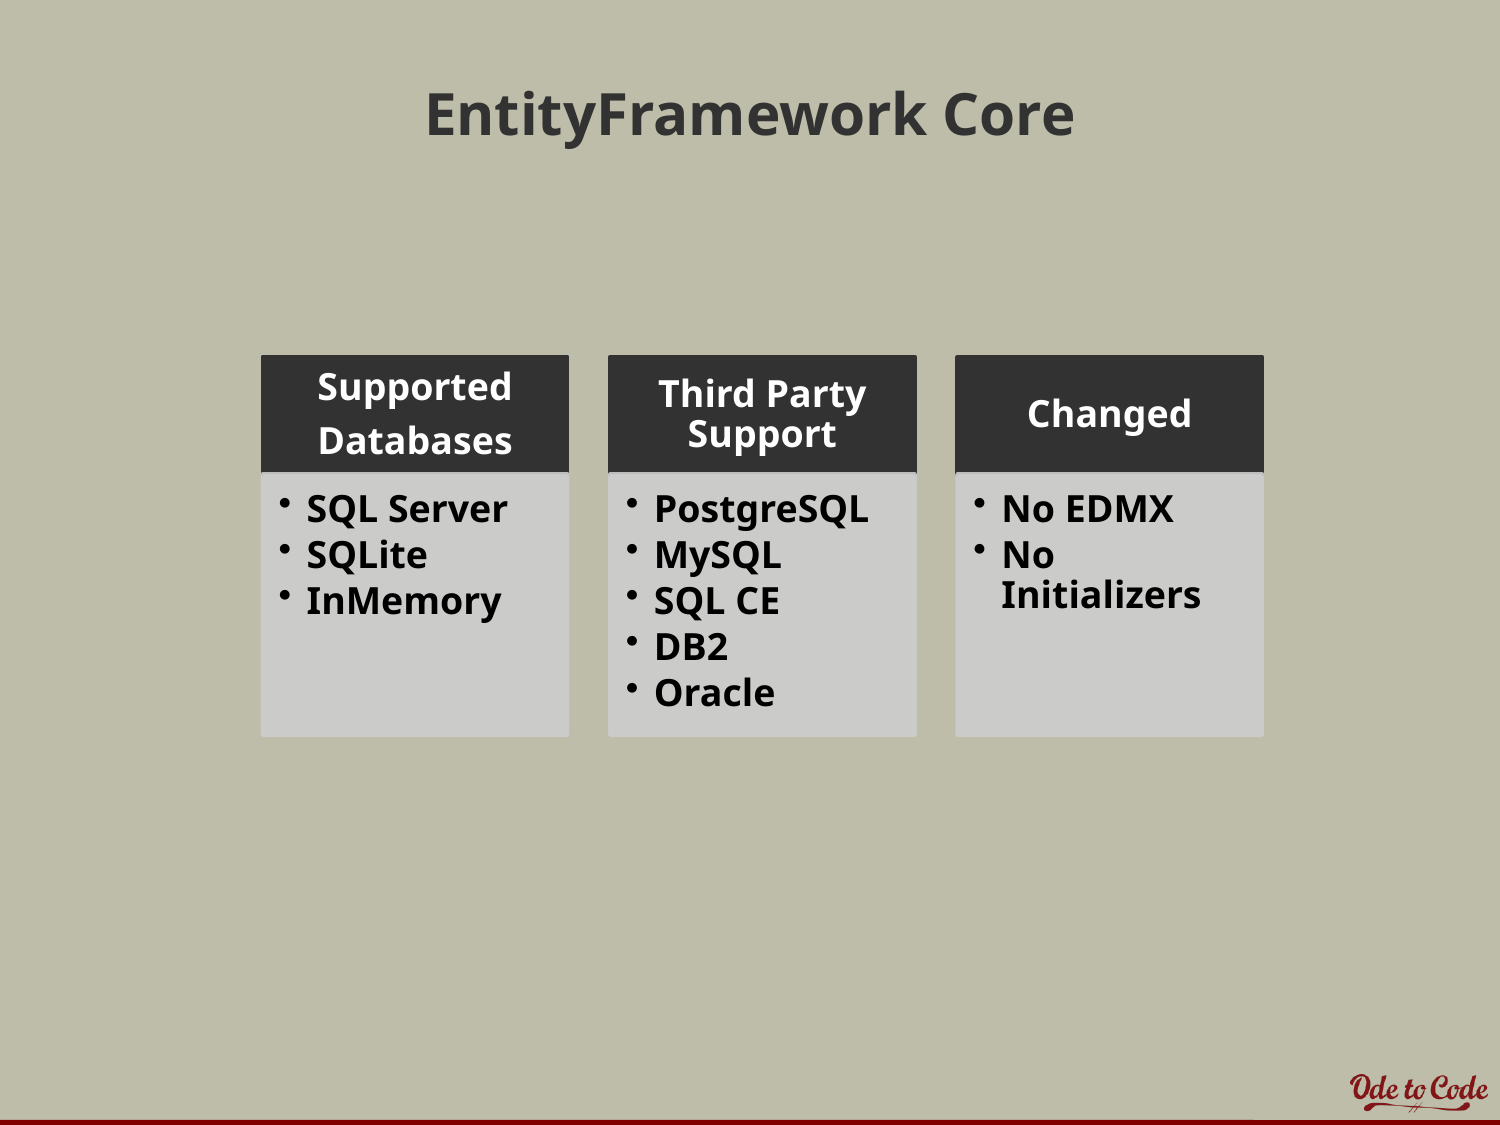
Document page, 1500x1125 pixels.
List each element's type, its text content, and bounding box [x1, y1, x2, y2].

title EntityFramework Core [74, 49, 1426, 176]
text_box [262, 212, 1263, 880]
picture [1350, 1074, 1488, 1113]
